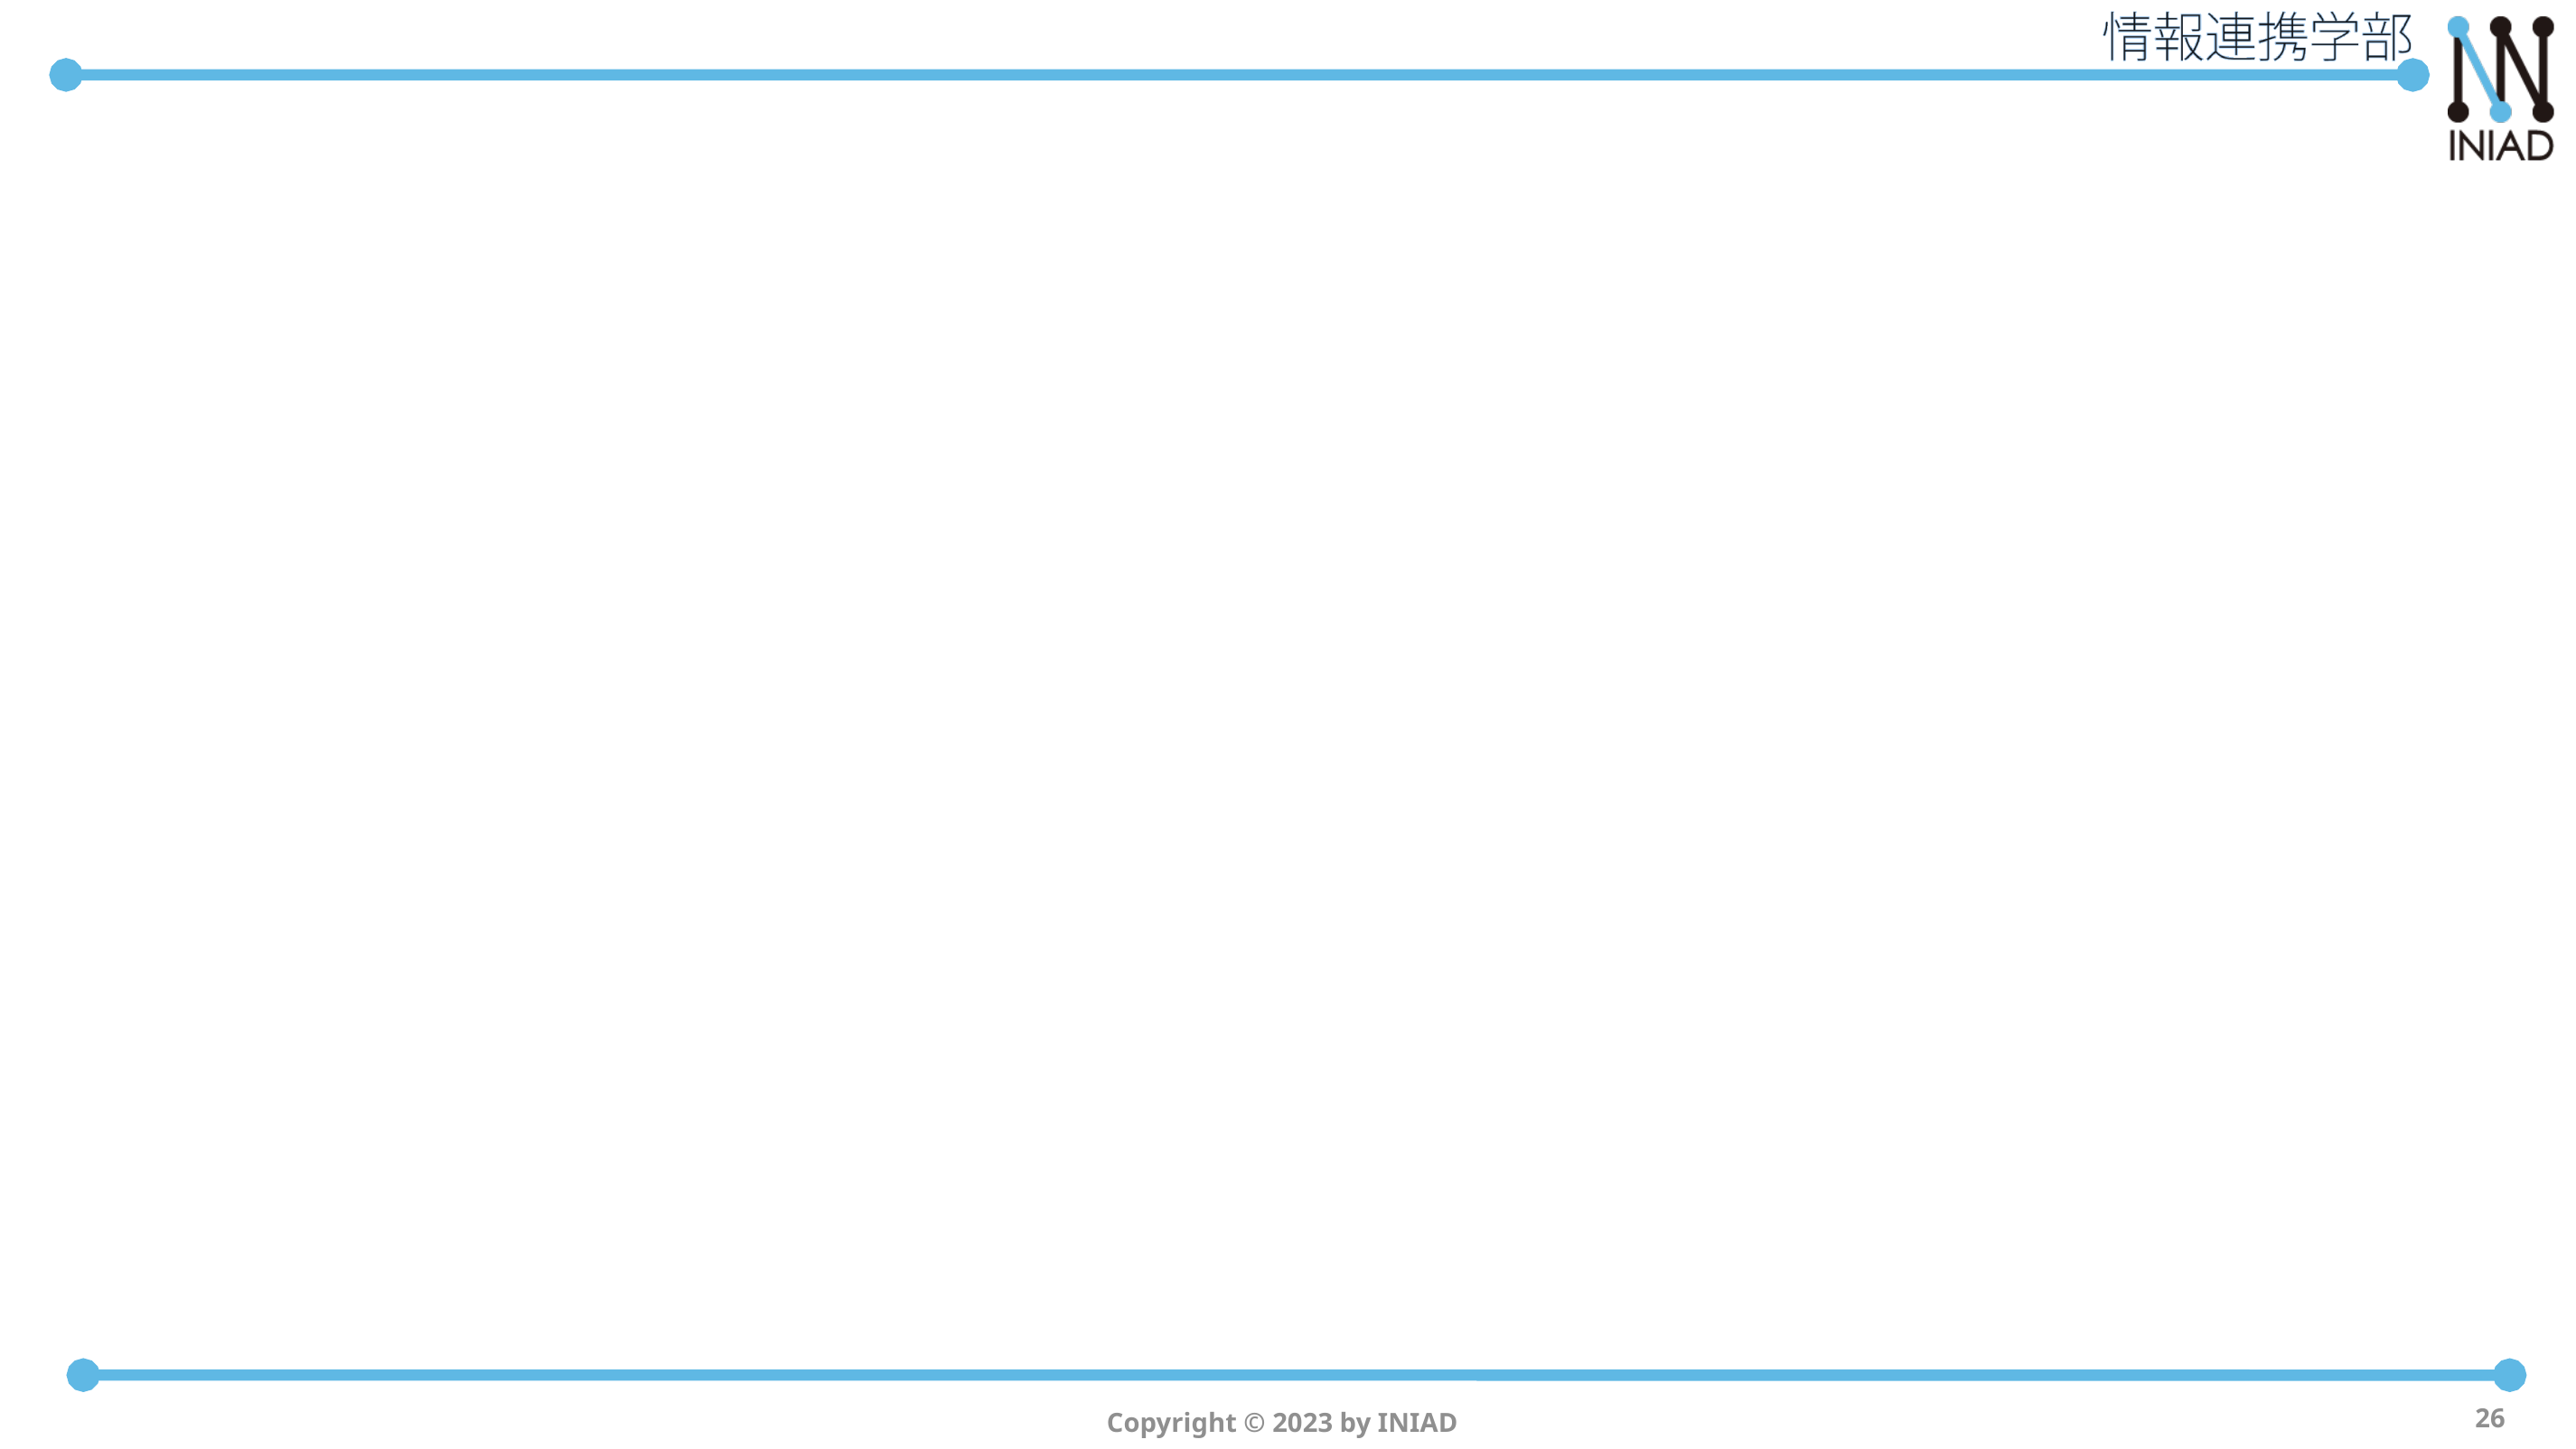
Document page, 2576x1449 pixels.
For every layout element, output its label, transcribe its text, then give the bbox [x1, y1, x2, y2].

footer Copyright © 2023 by INIAD [59, 1374, 2506, 1445]
slide_number 26 [2376, 1376, 2519, 1445]
picture [2448, 12, 2555, 170]
